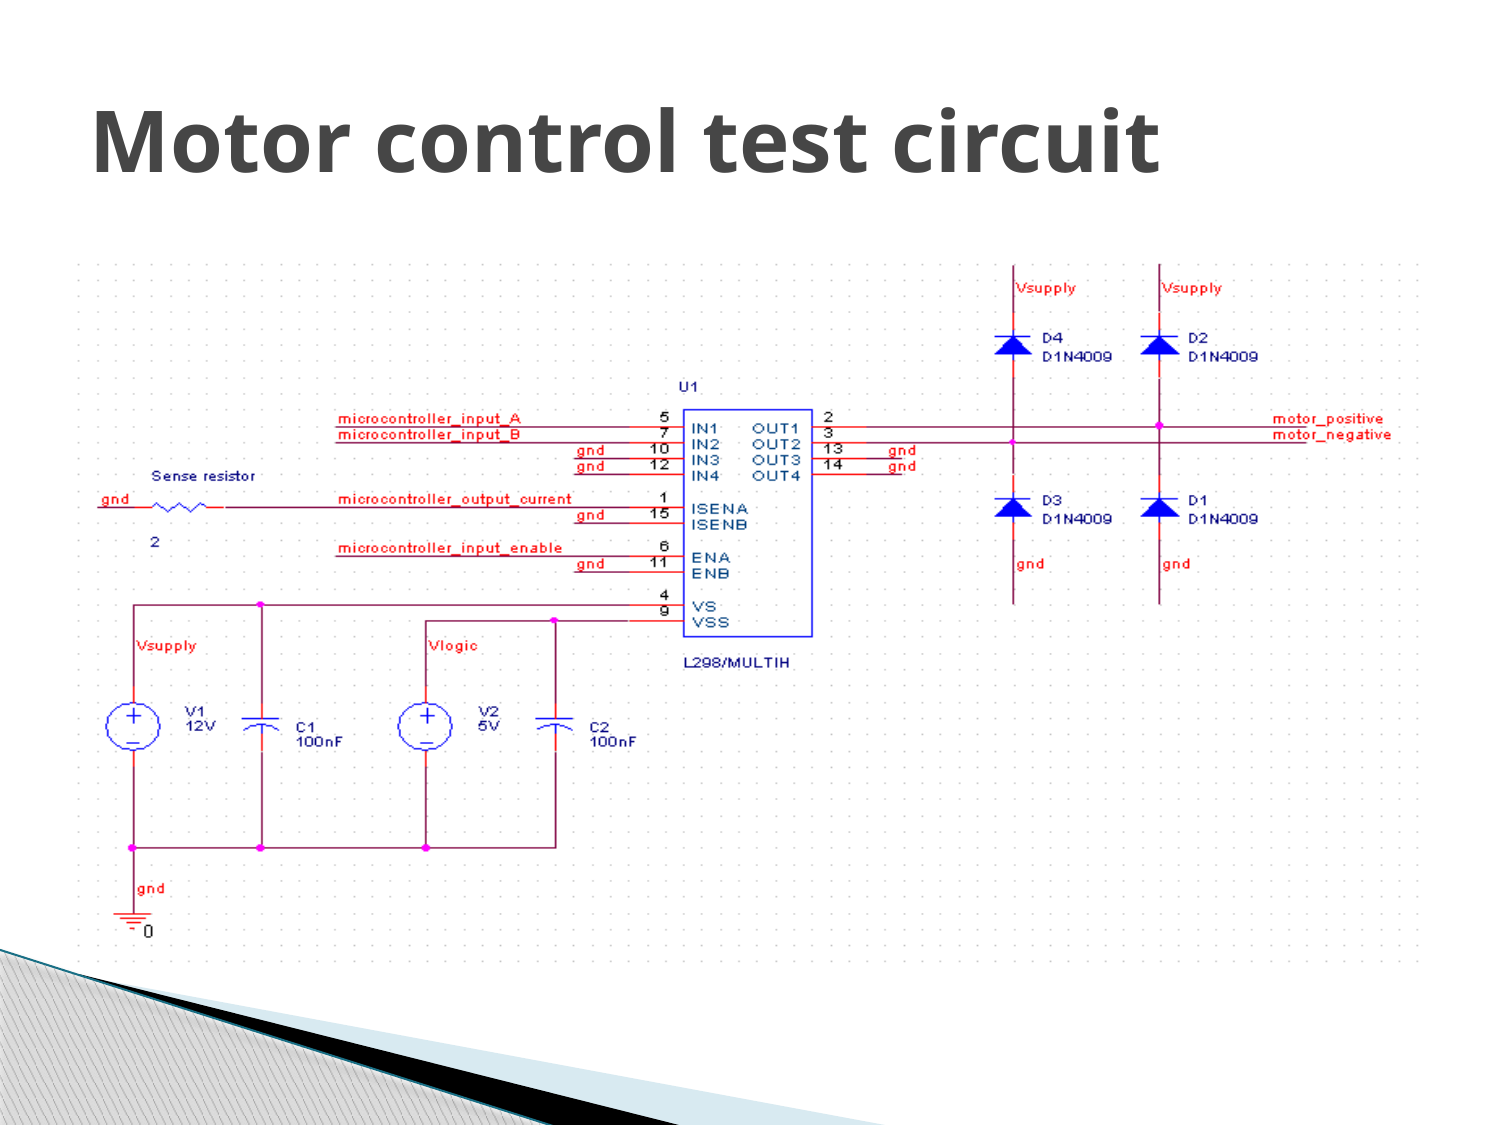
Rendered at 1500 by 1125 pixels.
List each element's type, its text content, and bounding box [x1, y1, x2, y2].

picture [74, 249, 1426, 963]
title Motor control test circuit [75, 45, 1425, 233]
